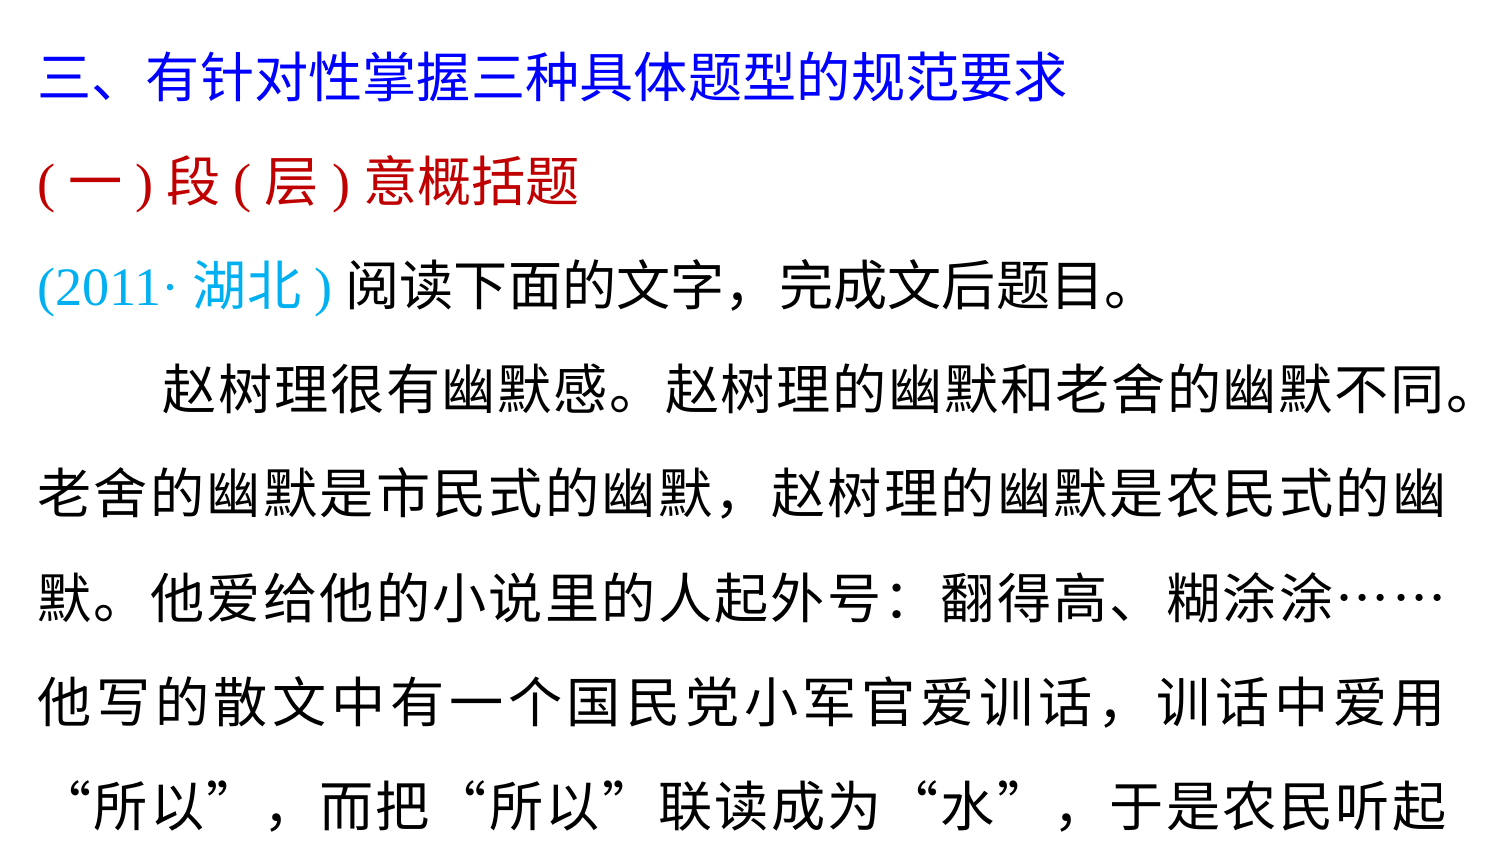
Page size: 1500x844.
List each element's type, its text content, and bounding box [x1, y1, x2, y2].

text_box 三、有针对性掌握三种具体题型的规范要求 (一)段(层)意概括题 (2011·湖北)阅读下面的文字，完成文后题目。 赵树理很有幽默感。赵树理的幽默和老舍的幽默不同。老舍的幽默是市民式的幽默，赵树理的幽默是农民式的幽默。他爱给他的小说里的人起外号：翻得高、糊涂涂……他写的散文中有一个国民党小军官爱训话，训话中爱用“所以”，而把“所以”联读成为“水”，于是农民听起来很奇怪：他 [22, 0, 1462, 844]
